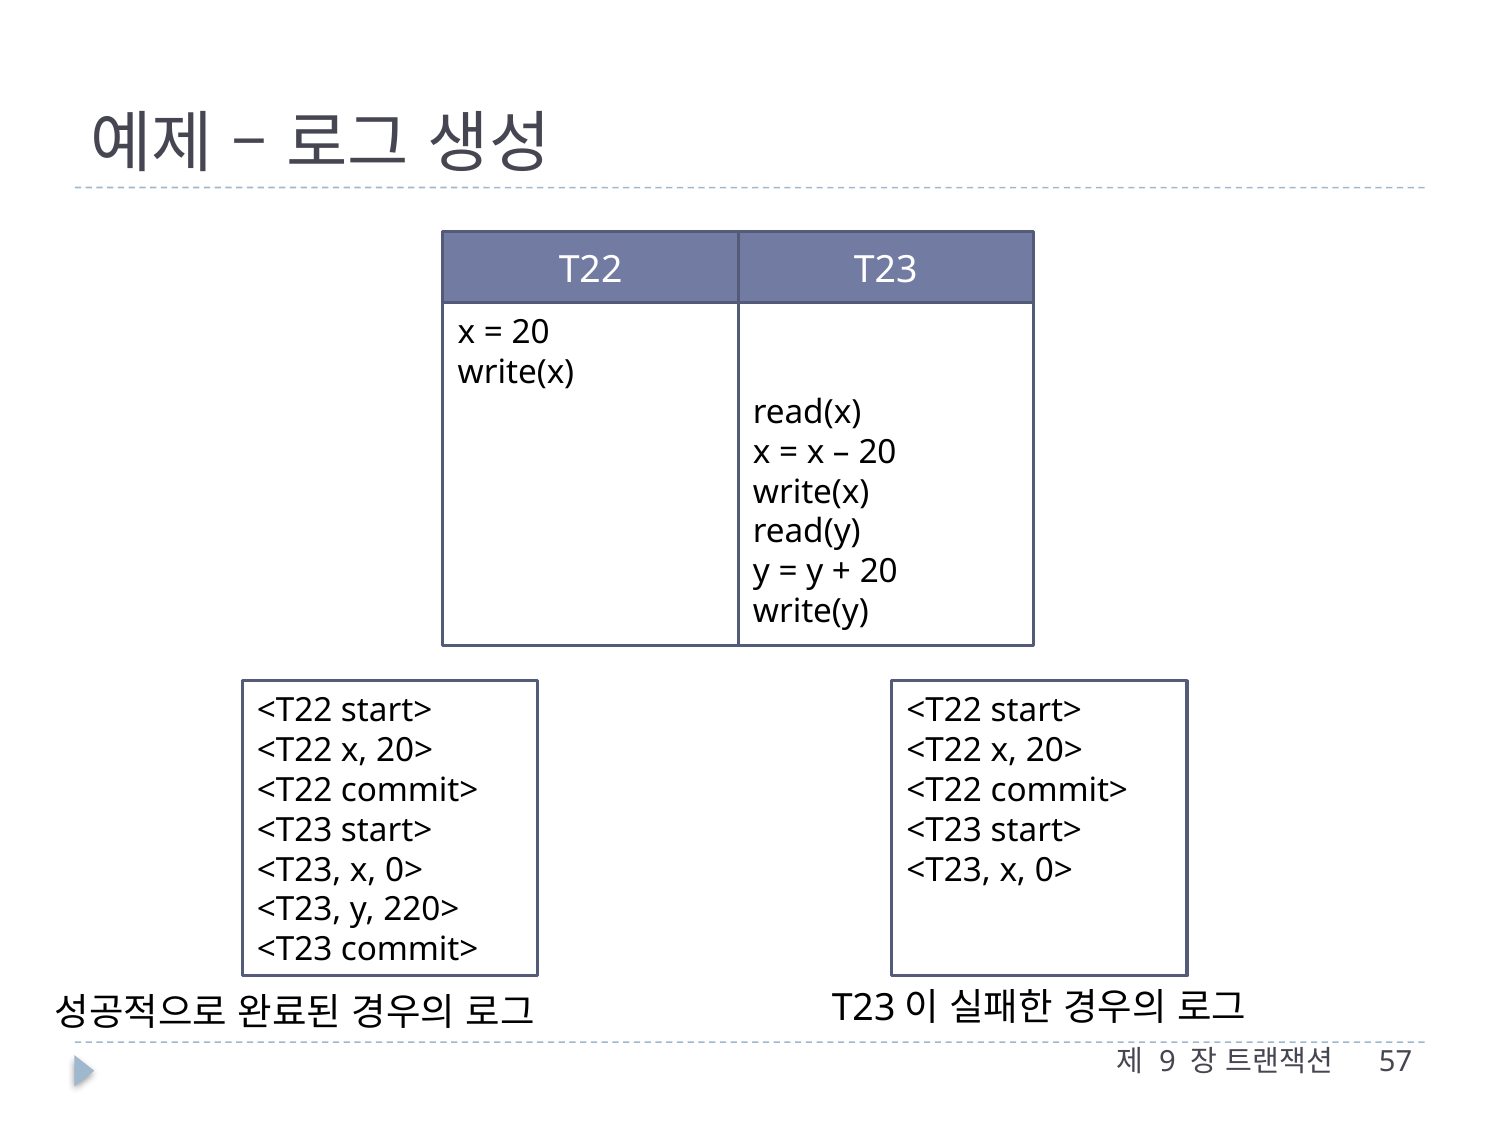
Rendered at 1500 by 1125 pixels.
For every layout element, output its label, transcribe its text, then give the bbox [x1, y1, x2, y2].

footer 제 9 장 트랜잭션 [778, 1035, 1349, 1096]
text_box 성공적으로 완료된 경우의 로그 [40, 980, 550, 1040]
text_box T22 [441, 230, 737, 301]
text_box T23 [737, 230, 1035, 301]
text_box T23이 실패한 경우의 로그 [817, 975, 1262, 1035]
text_box <T22 start> <T22 x, 20> <T22 commit> <T23 start> <T23, x, 0> [890, 679, 1189, 975]
slide_number 57 [1364, 1035, 1471, 1096]
text_box x = 20 write(x) [441, 301, 737, 647]
text_box read(x) x = x – 20 write(x) read(y) y = y + 20 write(y) [737, 301, 1035, 647]
text_box <T22 start> <T22 x, 20> <T22 commit> <T23 start> <T23, x, 0> <T23, y, 220> <T23 commit> [241, 679, 539, 977]
title 예제 – 로그 생성 [75, 24, 1425, 188]
